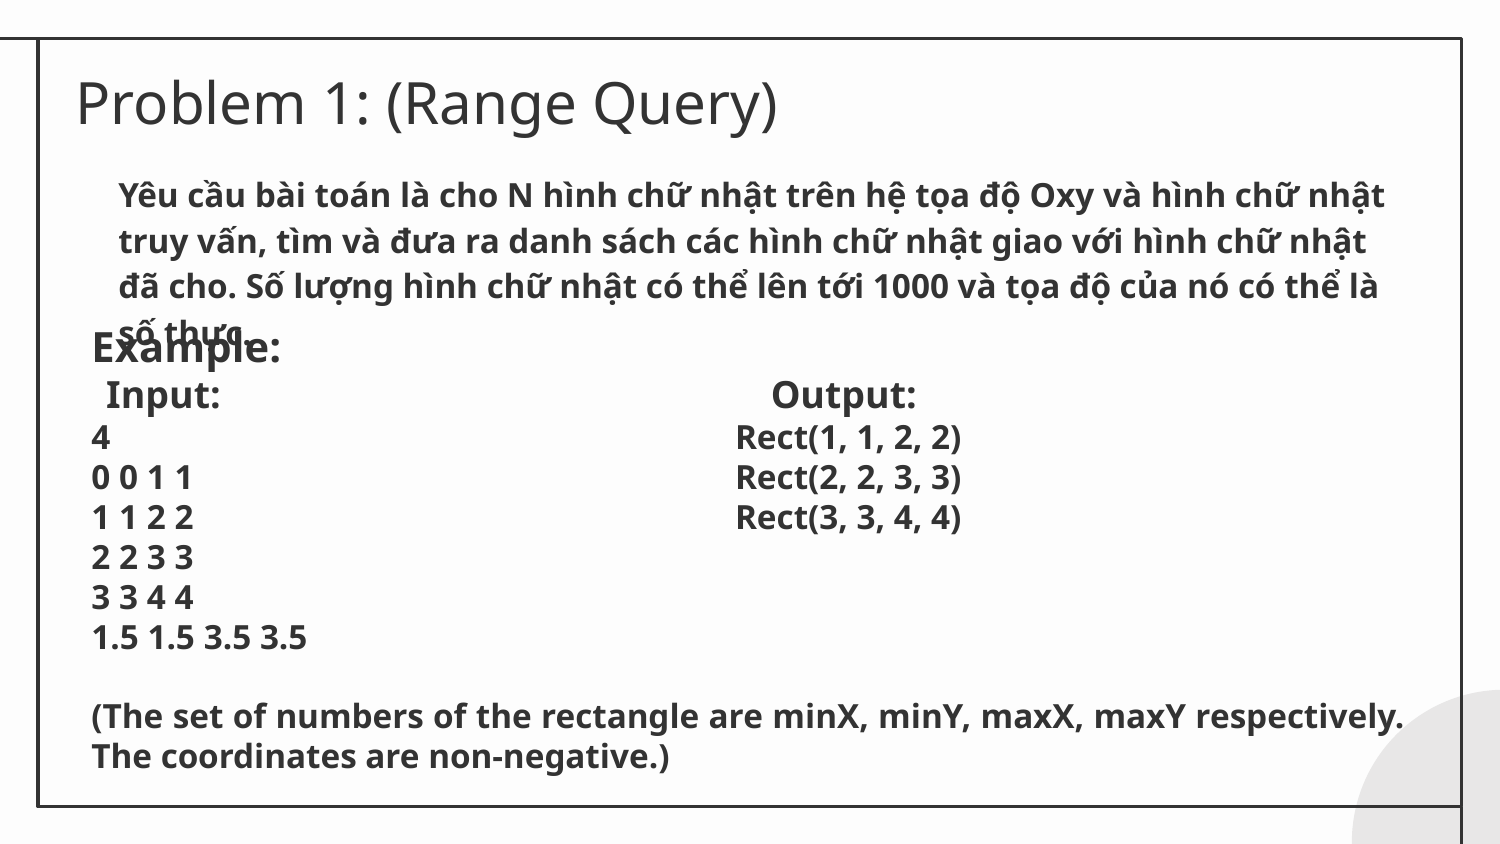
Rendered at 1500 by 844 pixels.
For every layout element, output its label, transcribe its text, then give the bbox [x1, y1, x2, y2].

title Problem 1: (Range Query) [60, 51, 1325, 146]
text_box Yêu cầu bài toán là cho N hình chữ nhật trên hệ tọa độ Oxy và hình chữ nhật truy vấn, tìm và đưa ra danh sách các hình chữ nhật giao với hình chữ nhật đã cho. Số lượng hình chữ nhật có thể lên tới 1000 và tọa độ của nó có thể là số thực. [80, 160, 1418, 313]
text_box Example: Input: Output: 4 Rect(1, 1, 2, 2) 0 0 1 1 Rect(2, 2, 3, 3) 1 1 2 2 Rect(3, 3, 4, 4) 2 2 3 3 3 3 4 4 1.5 1.5 3.5 3.5 (The set of numbers of the rectangle are minX, minY, maxX, maxY respectively. The coordinates are non-negative.) [76, 313, 1422, 818]
